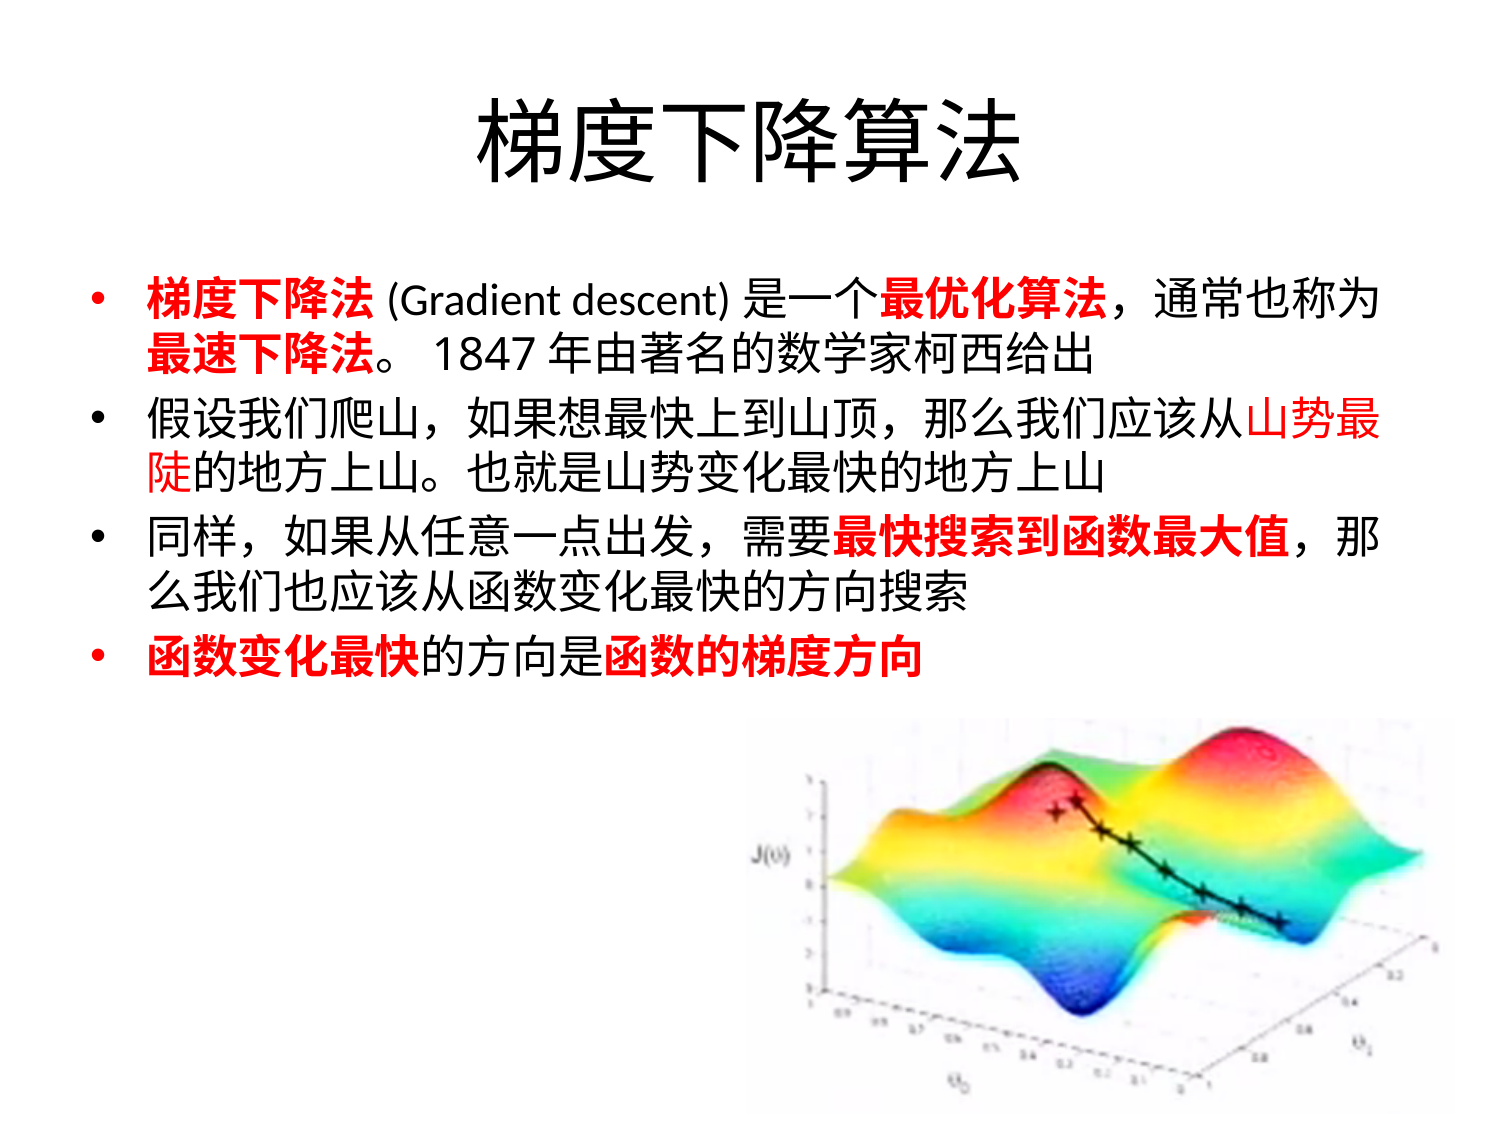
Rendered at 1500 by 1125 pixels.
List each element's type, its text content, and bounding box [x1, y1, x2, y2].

title 梯度下降算法 [75, 45, 1425, 233]
list 梯度下降法(Gradient descent)是一个最优化算法，通常也称为最速下降法。1847年由著名的数学家柯西给出 假设我们爬山，如果想最快上到山顶，那么我们应该从山势最陡的地方上山。也就是山势变化最快的地方上山 同样，如果从任意一点出发，需要最快搜索到函数最大值，那么我们也应该从函数变化最快的方向搜索 函数变化最快的方向是函数的梯度方向 [75, 262, 1425, 1005]
picture [746, 718, 1455, 1115]
